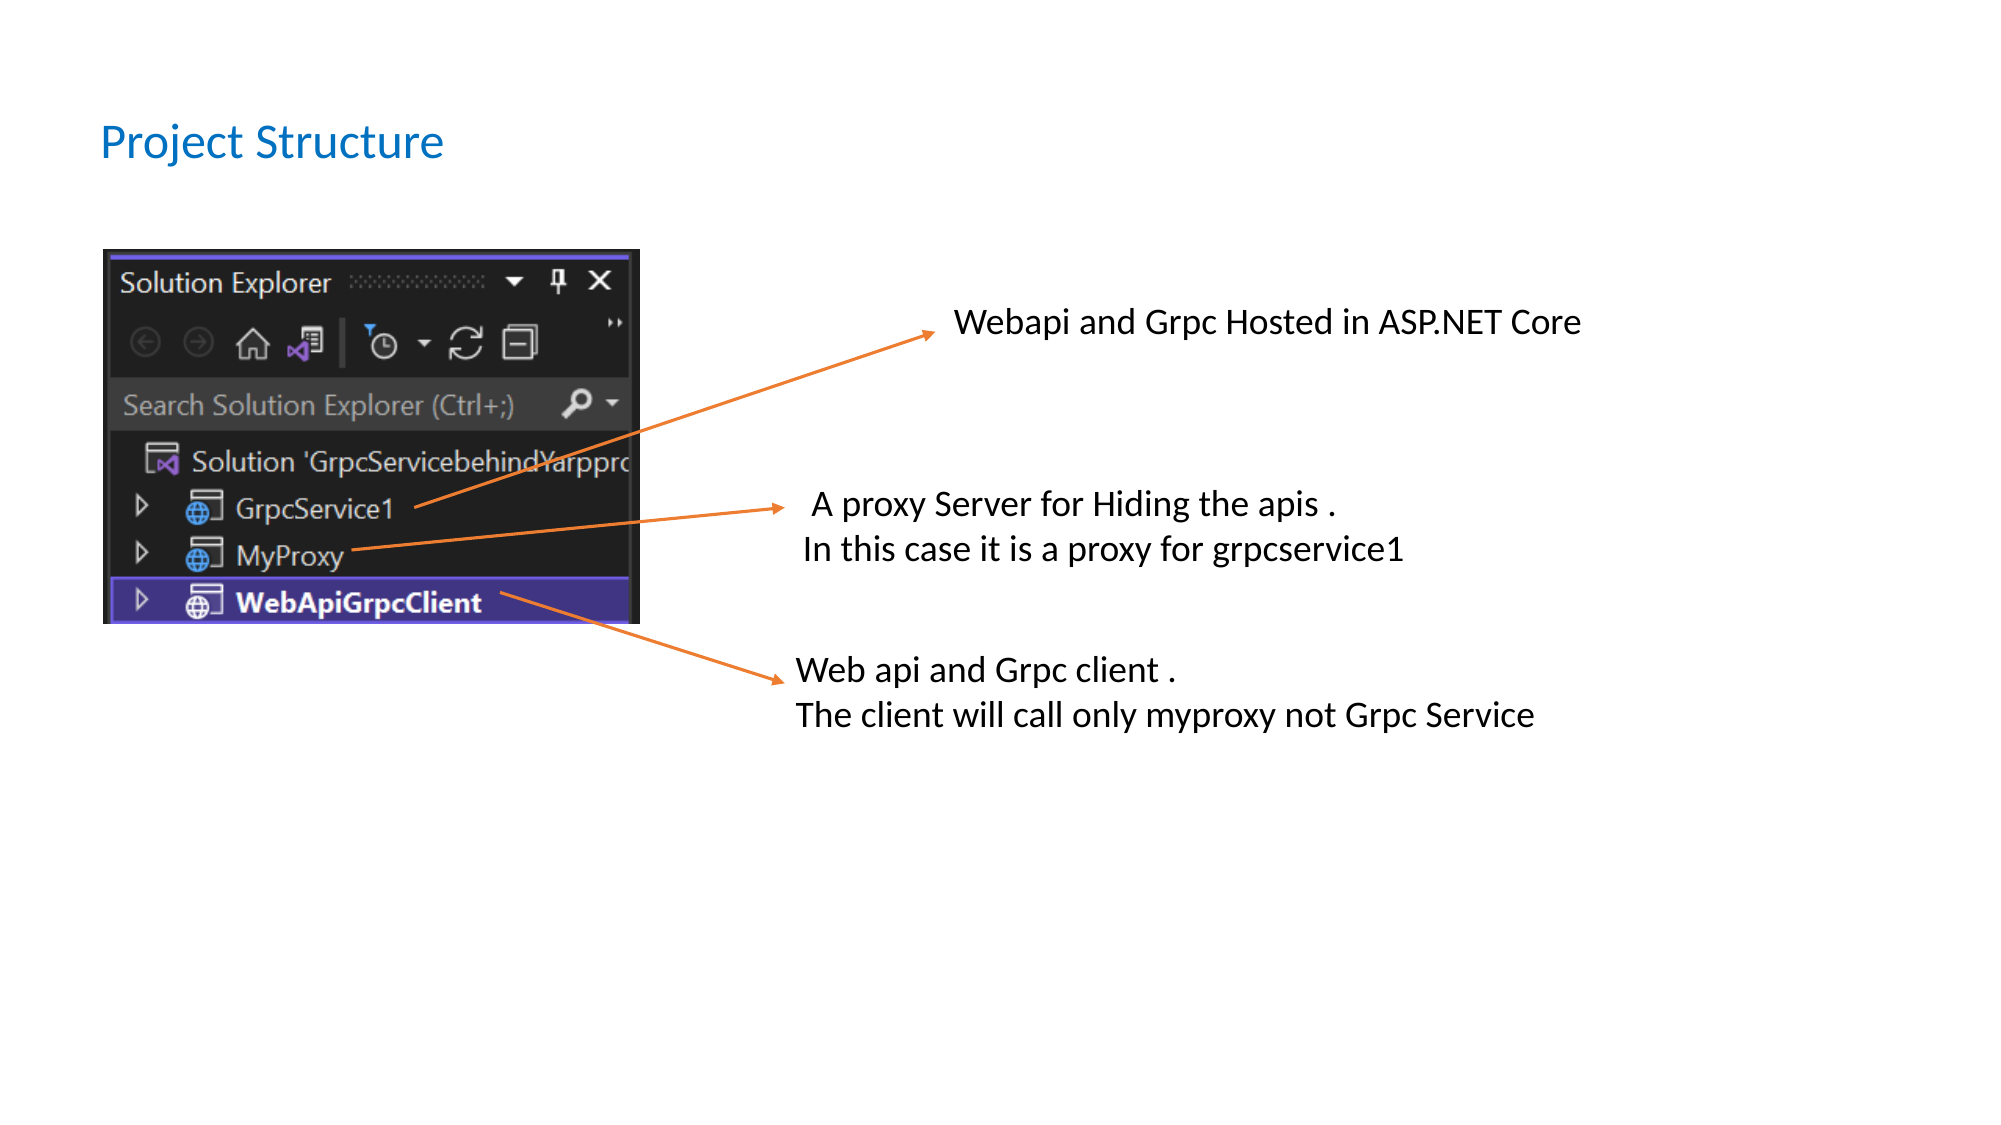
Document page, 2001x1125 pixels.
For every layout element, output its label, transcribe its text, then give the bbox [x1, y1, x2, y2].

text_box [351, 507, 785, 550]
text_box Web api and Grpc client . The client will call only myproxy not Grpc Service [780, 637, 1551, 743]
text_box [414, 331, 936, 508]
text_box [499, 592, 785, 684]
text_box Project Structure [85, 100, 460, 176]
picture [103, 249, 640, 624]
text_box A proxy Server for Hiding the apis . In this case it is a proxy for grpcservice1 [788, 471, 1421, 576]
text_box Webapi and Grpc Hosted in ASP.NET Core [939, 289, 1598, 350]
